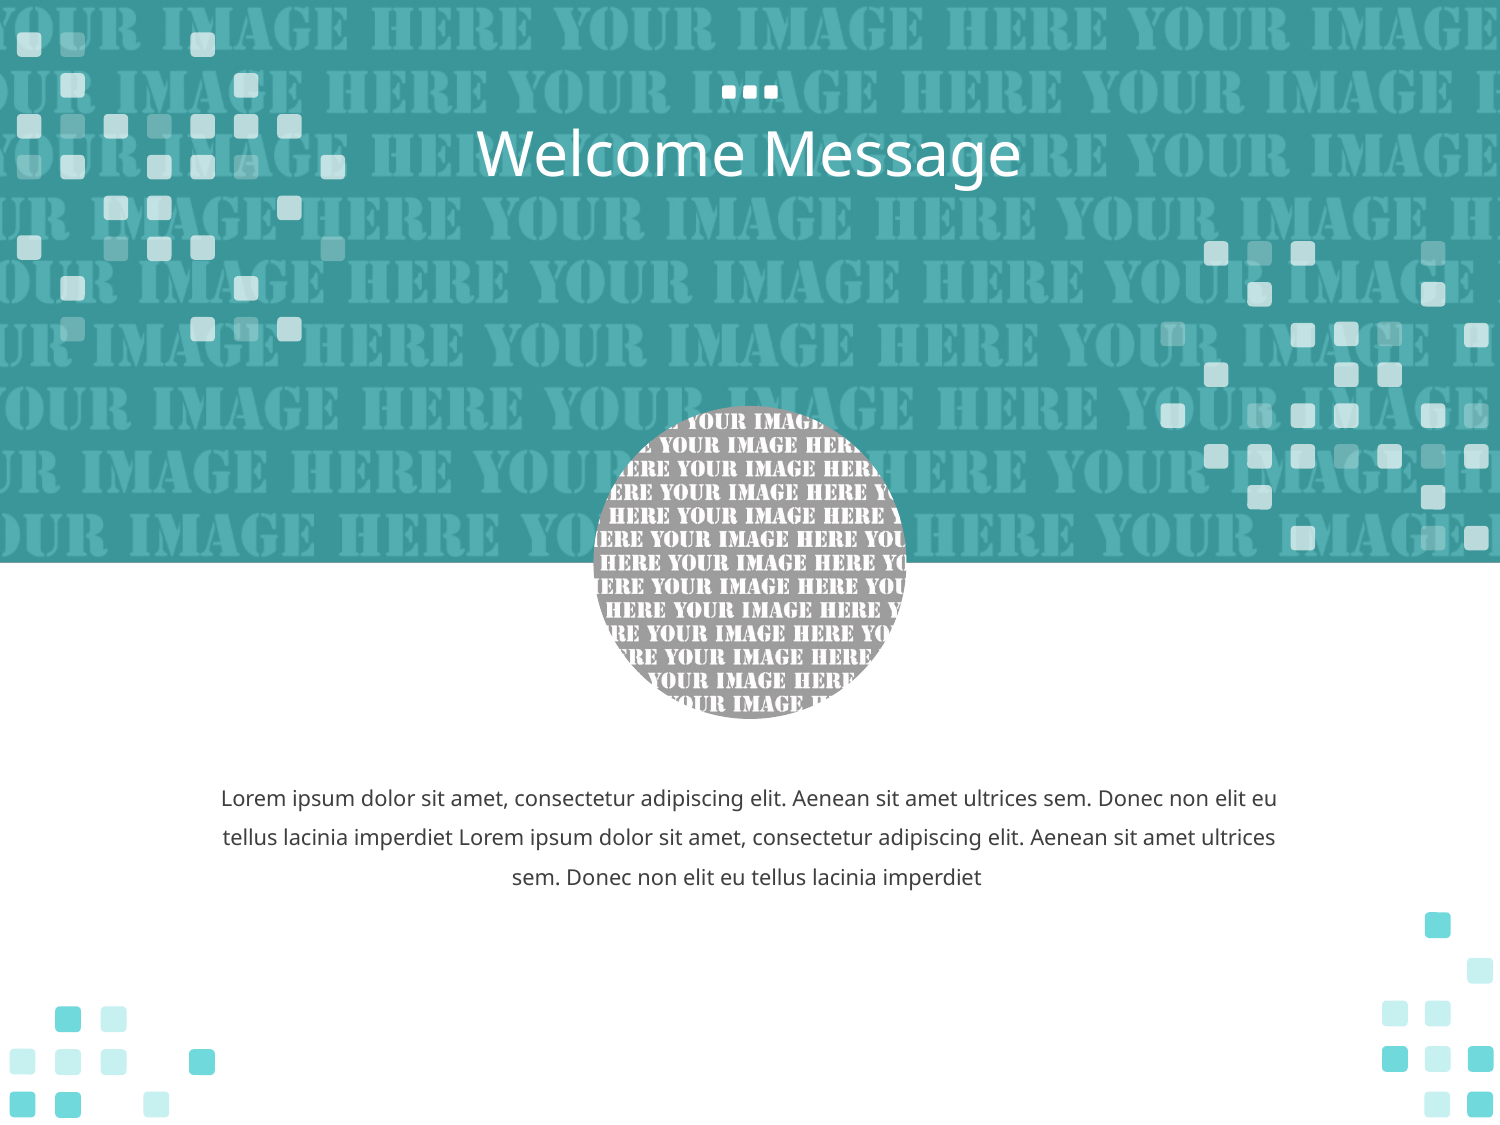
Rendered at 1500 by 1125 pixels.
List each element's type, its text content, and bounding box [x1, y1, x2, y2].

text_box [722, 85, 778, 99]
text_box Lorem ipsum dolor sit amet, consectetur adipiscing elit. Aenean sit amet ultrices sem. Donec non elit eu tellus lacinia imperdiet Lorem ipsum dolor sit amet, consectetur adipiscing elit. Aenean sit amet ultrices sem. Donec non elit eu tellus lacinia imperdiet [195, 763, 1305, 897]
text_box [9, 1006, 215, 1118]
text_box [16, 32, 345, 342]
picture [0, 0, 1500, 719]
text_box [1335, 959, 1500, 1071]
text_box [1160, 241, 1489, 551]
